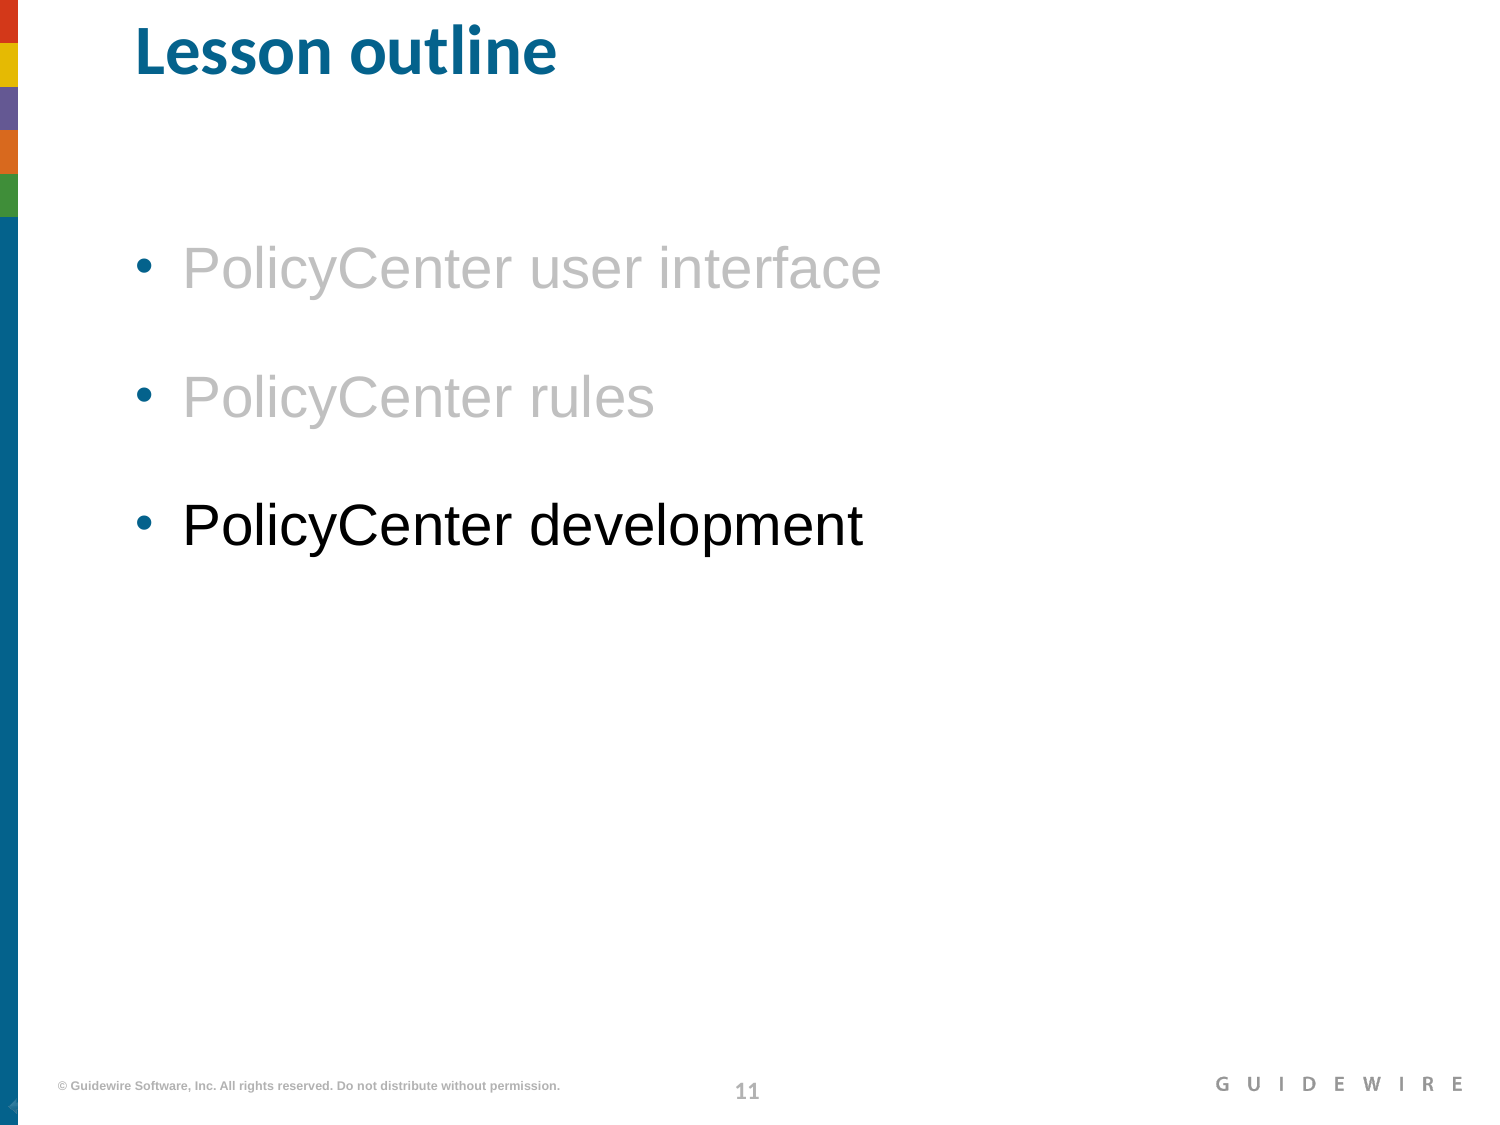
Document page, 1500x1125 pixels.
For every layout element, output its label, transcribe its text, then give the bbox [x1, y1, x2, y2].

picture [1215, 1073, 1480, 1096]
list PolicyCenter user interface PolicyCenter rules PolicyCenter development [135, 195, 1500, 1049]
picture [10, 1101, 18, 1111]
title Lesson outline [135, 19, 1500, 142]
picture [0, 0, 18, 216]
